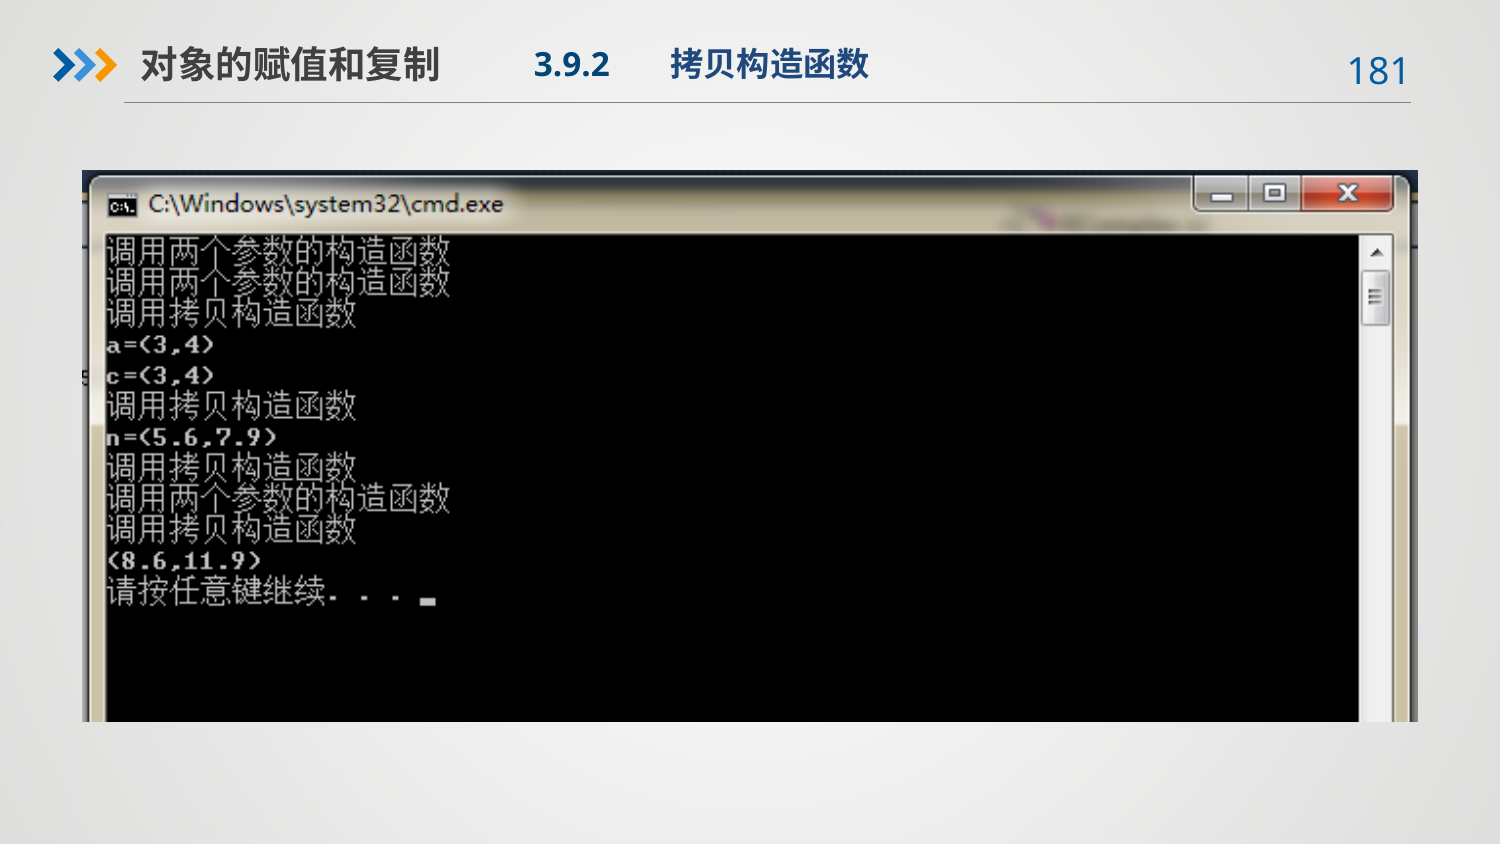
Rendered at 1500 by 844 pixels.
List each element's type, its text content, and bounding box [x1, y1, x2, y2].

picture [0, 0, 1500, 844]
text_box 3.9.2 拷贝构造函数 [519, 36, 1249, 91]
text_box 对象的赋值和复制 [140, 32, 491, 95]
